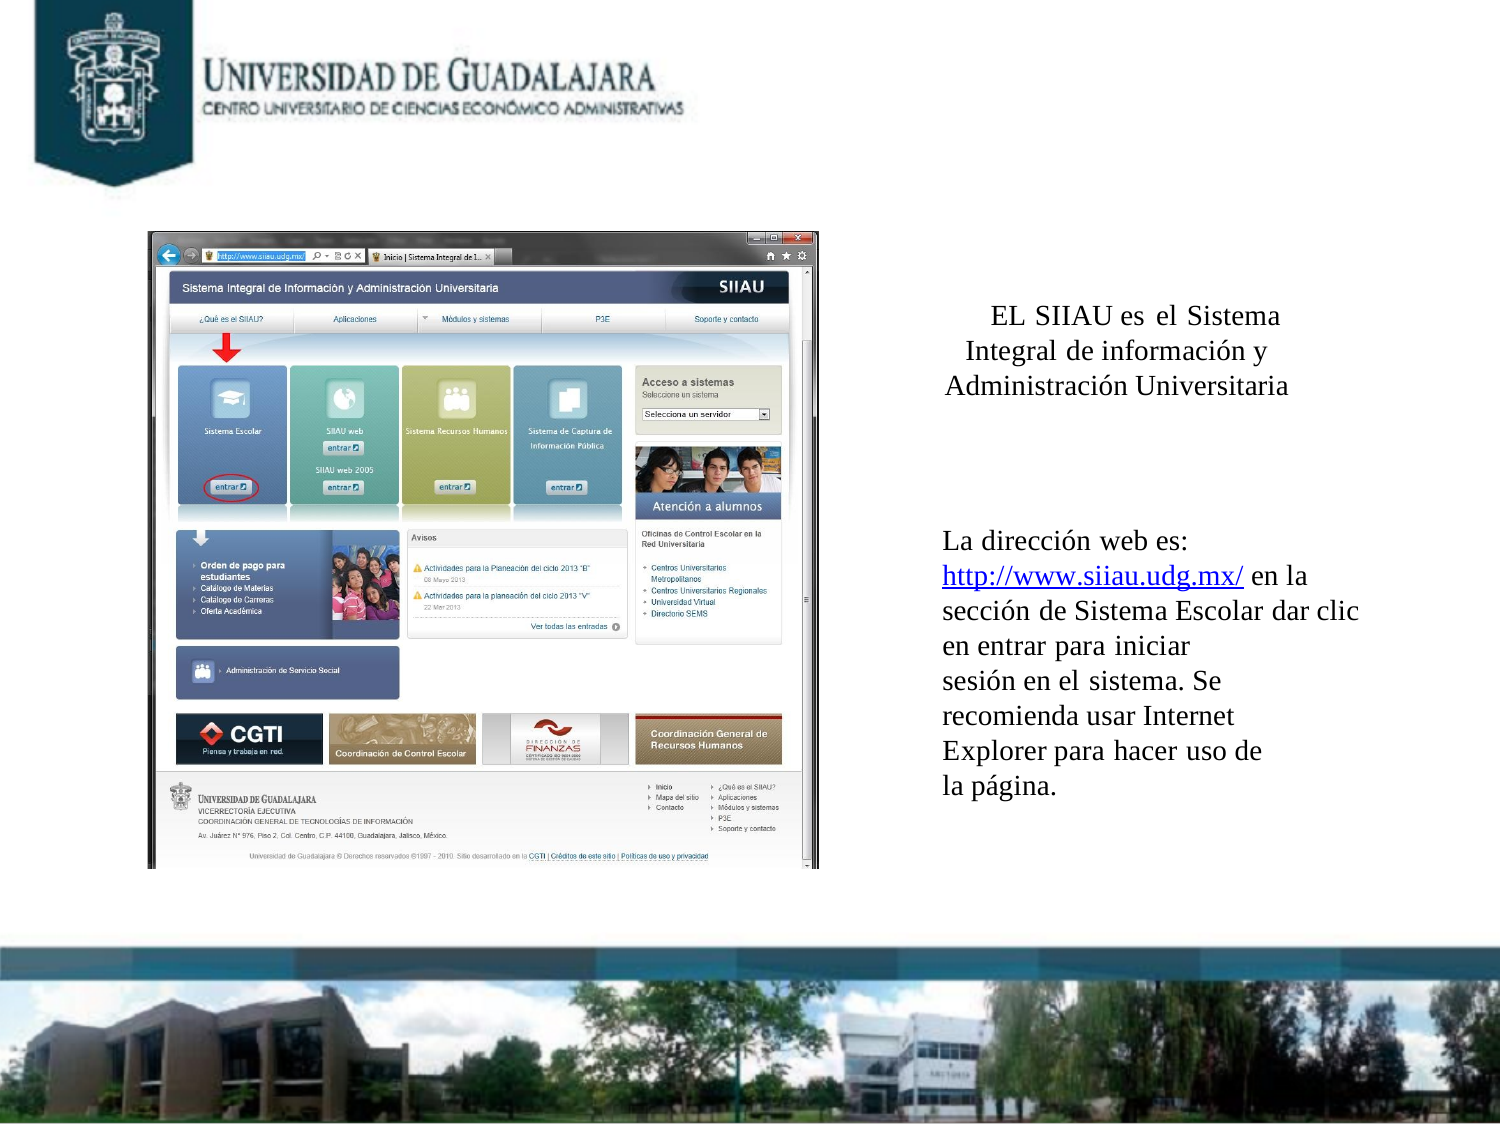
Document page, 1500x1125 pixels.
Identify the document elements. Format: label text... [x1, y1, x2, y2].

text_box [0, 0, 1500, 1125]
text_box La dirección web es: http://www.siiau.udg.mx/ en la sección de Sistema Escolar dar clic en entrar para iniciar sesión en el sistema. Se recomienda usar Internet Explorer para hacer uso de la página. [940, 526, 1378, 875]
text_box [147, 231, 819, 869]
text_box EL SIIAU es el Sistema Integral de información y Administración Universitaria [920, 300, 1352, 440]
